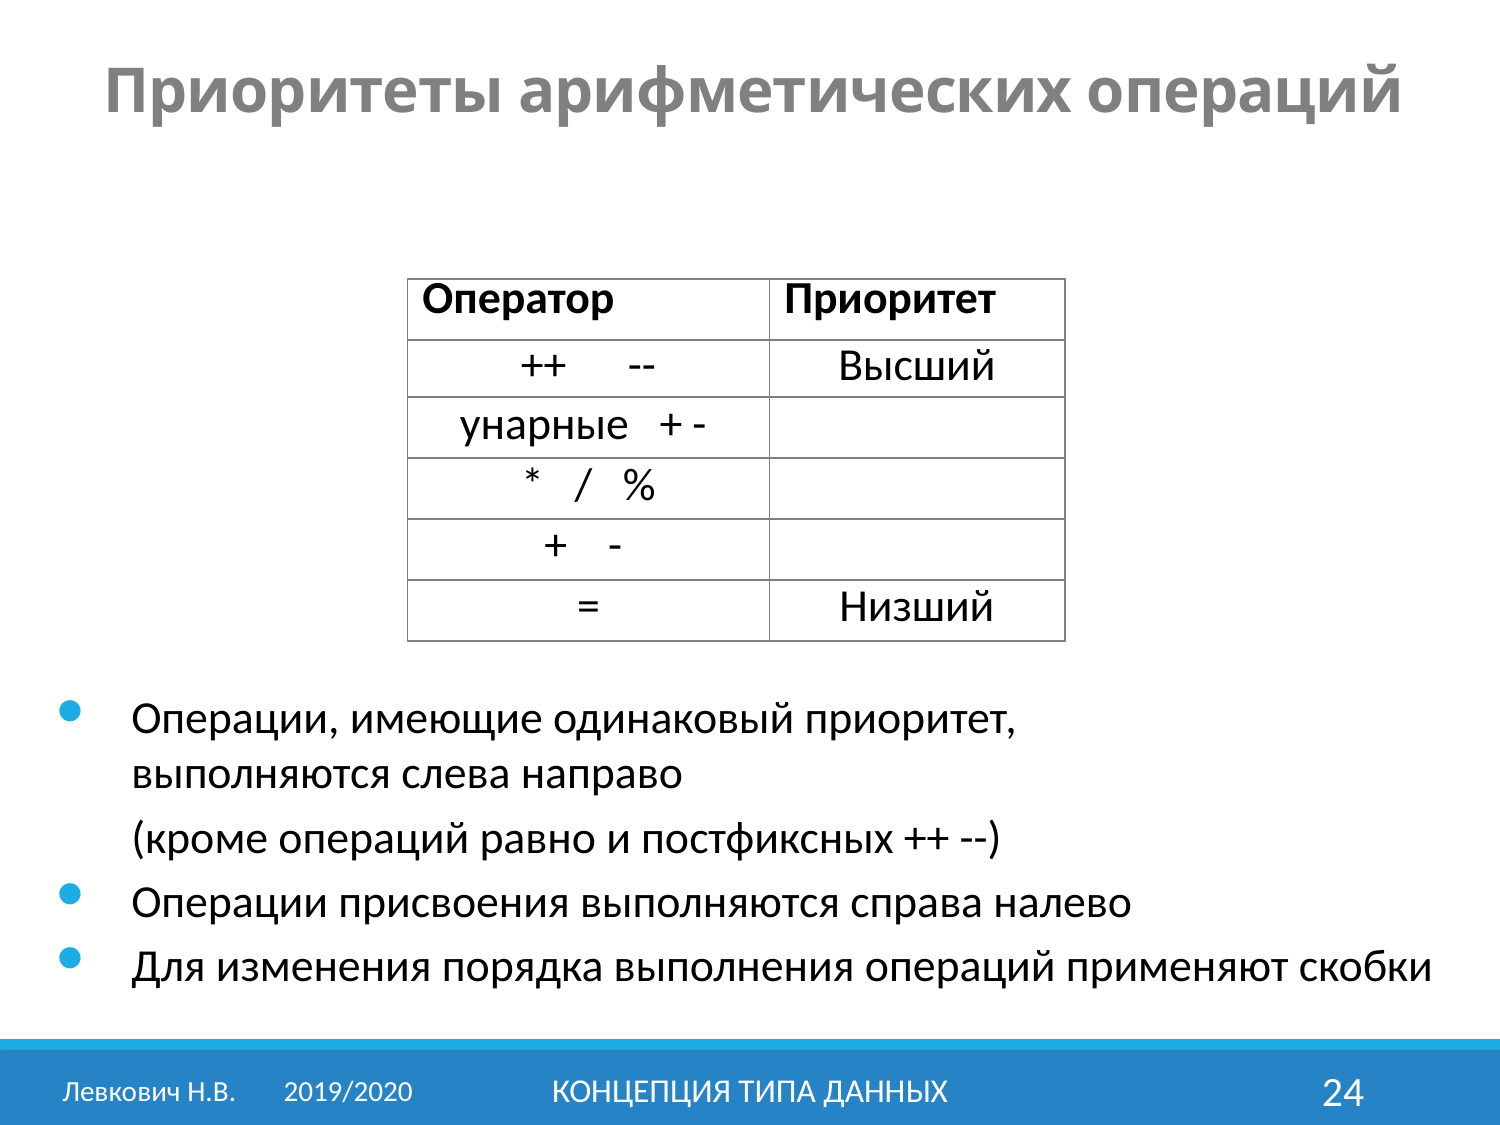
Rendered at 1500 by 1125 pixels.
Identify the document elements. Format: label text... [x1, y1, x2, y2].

text_box Приоритеты арифметических операций [88, 54, 1427, 197]
table_cell + - [408, 520, 769, 579]
table_cell * / % [408, 459, 769, 518]
table_header Оператор [408, 280, 769, 339]
table_cell Высший [770, 341, 1064, 396]
table_cell унарные + - [408, 398, 769, 457]
table_cell [770, 520, 1064, 579]
text_box Операции, имеющие одинаковый приоритет, выполняются слева направо (кроме операций равно и постфиксных ++ --) Операции присвоения выполняются справа налево Для изменения порядка выполнения операций применяют скобки [41, 680, 1471, 1006]
table_cell = [408, 581, 769, 640]
table_header Приоритет [770, 280, 1064, 339]
table_cell [770, 459, 1064, 518]
slide_number Левкович Н.В. 2019/2020 [47, 1059, 440, 1120]
table_cell [770, 398, 1064, 457]
table_cell ++ -- [408, 341, 769, 396]
slide_number 24 [1218, 1059, 1380, 1120]
table_cell Низший [770, 581, 1064, 640]
footer Концепция типа данных [453, 1059, 1047, 1120]
